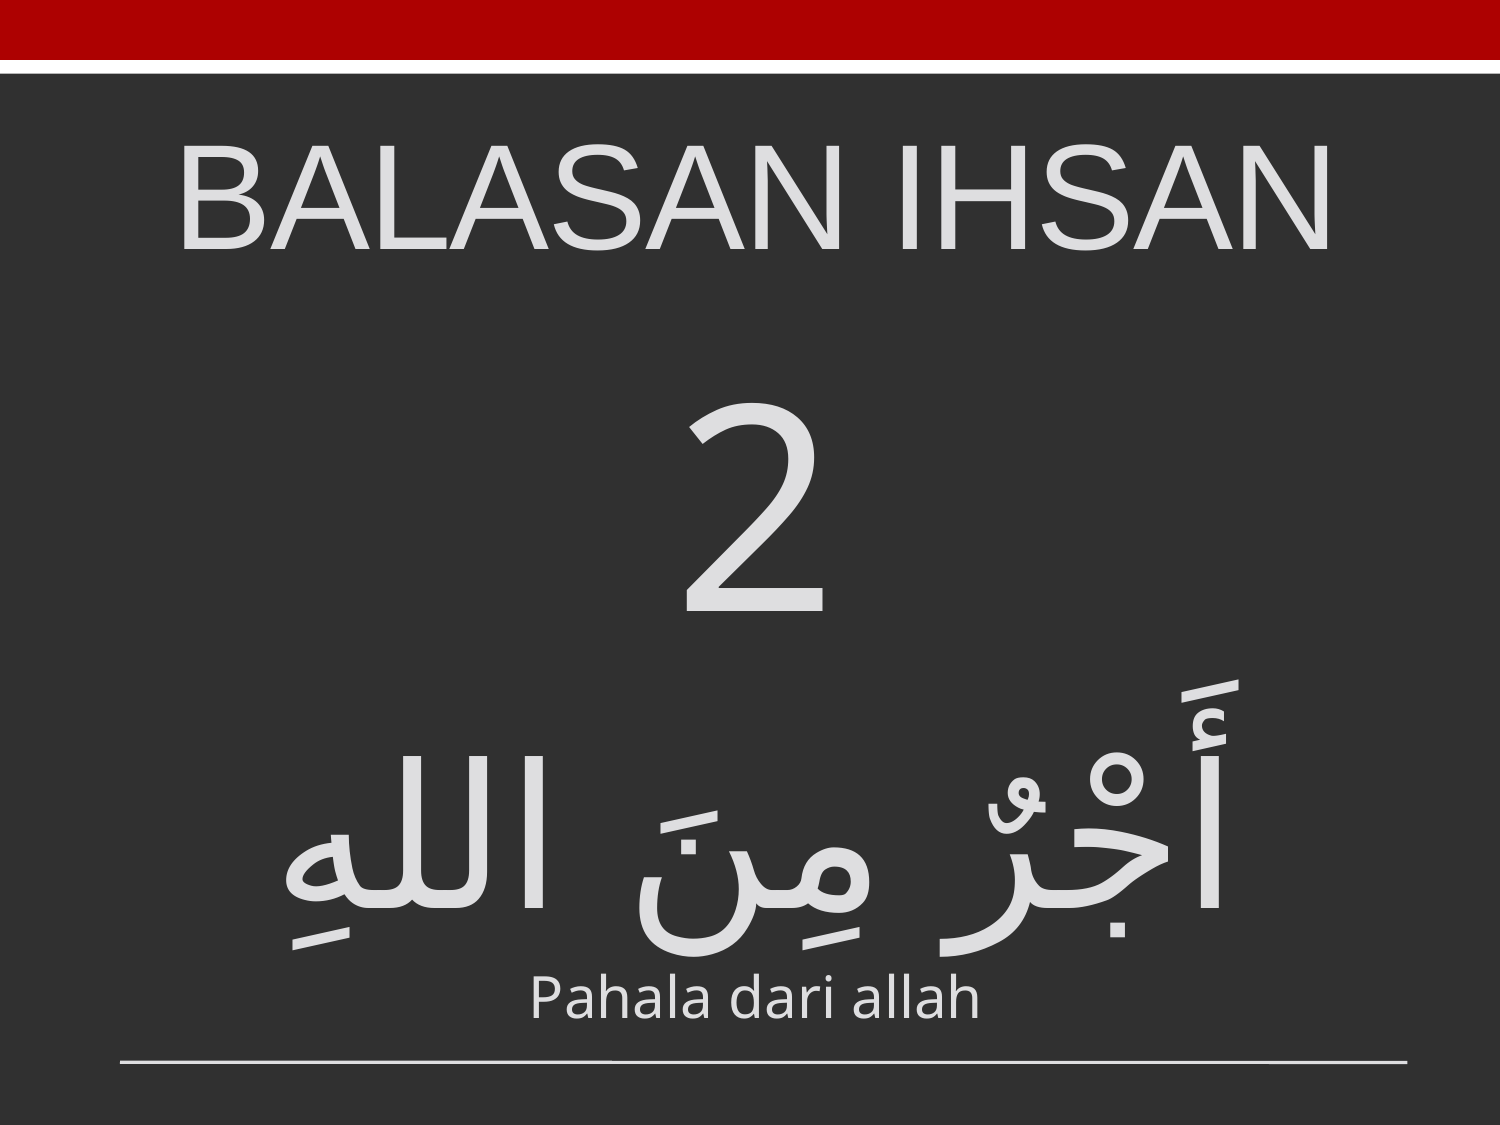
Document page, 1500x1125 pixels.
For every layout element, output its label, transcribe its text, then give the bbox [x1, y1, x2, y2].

list 2 أَجْرٌ مِنَ اللهِ Pahala dari allah [118, 316, 1394, 563]
title Balasan ihsan [118, 75, 1394, 288]
